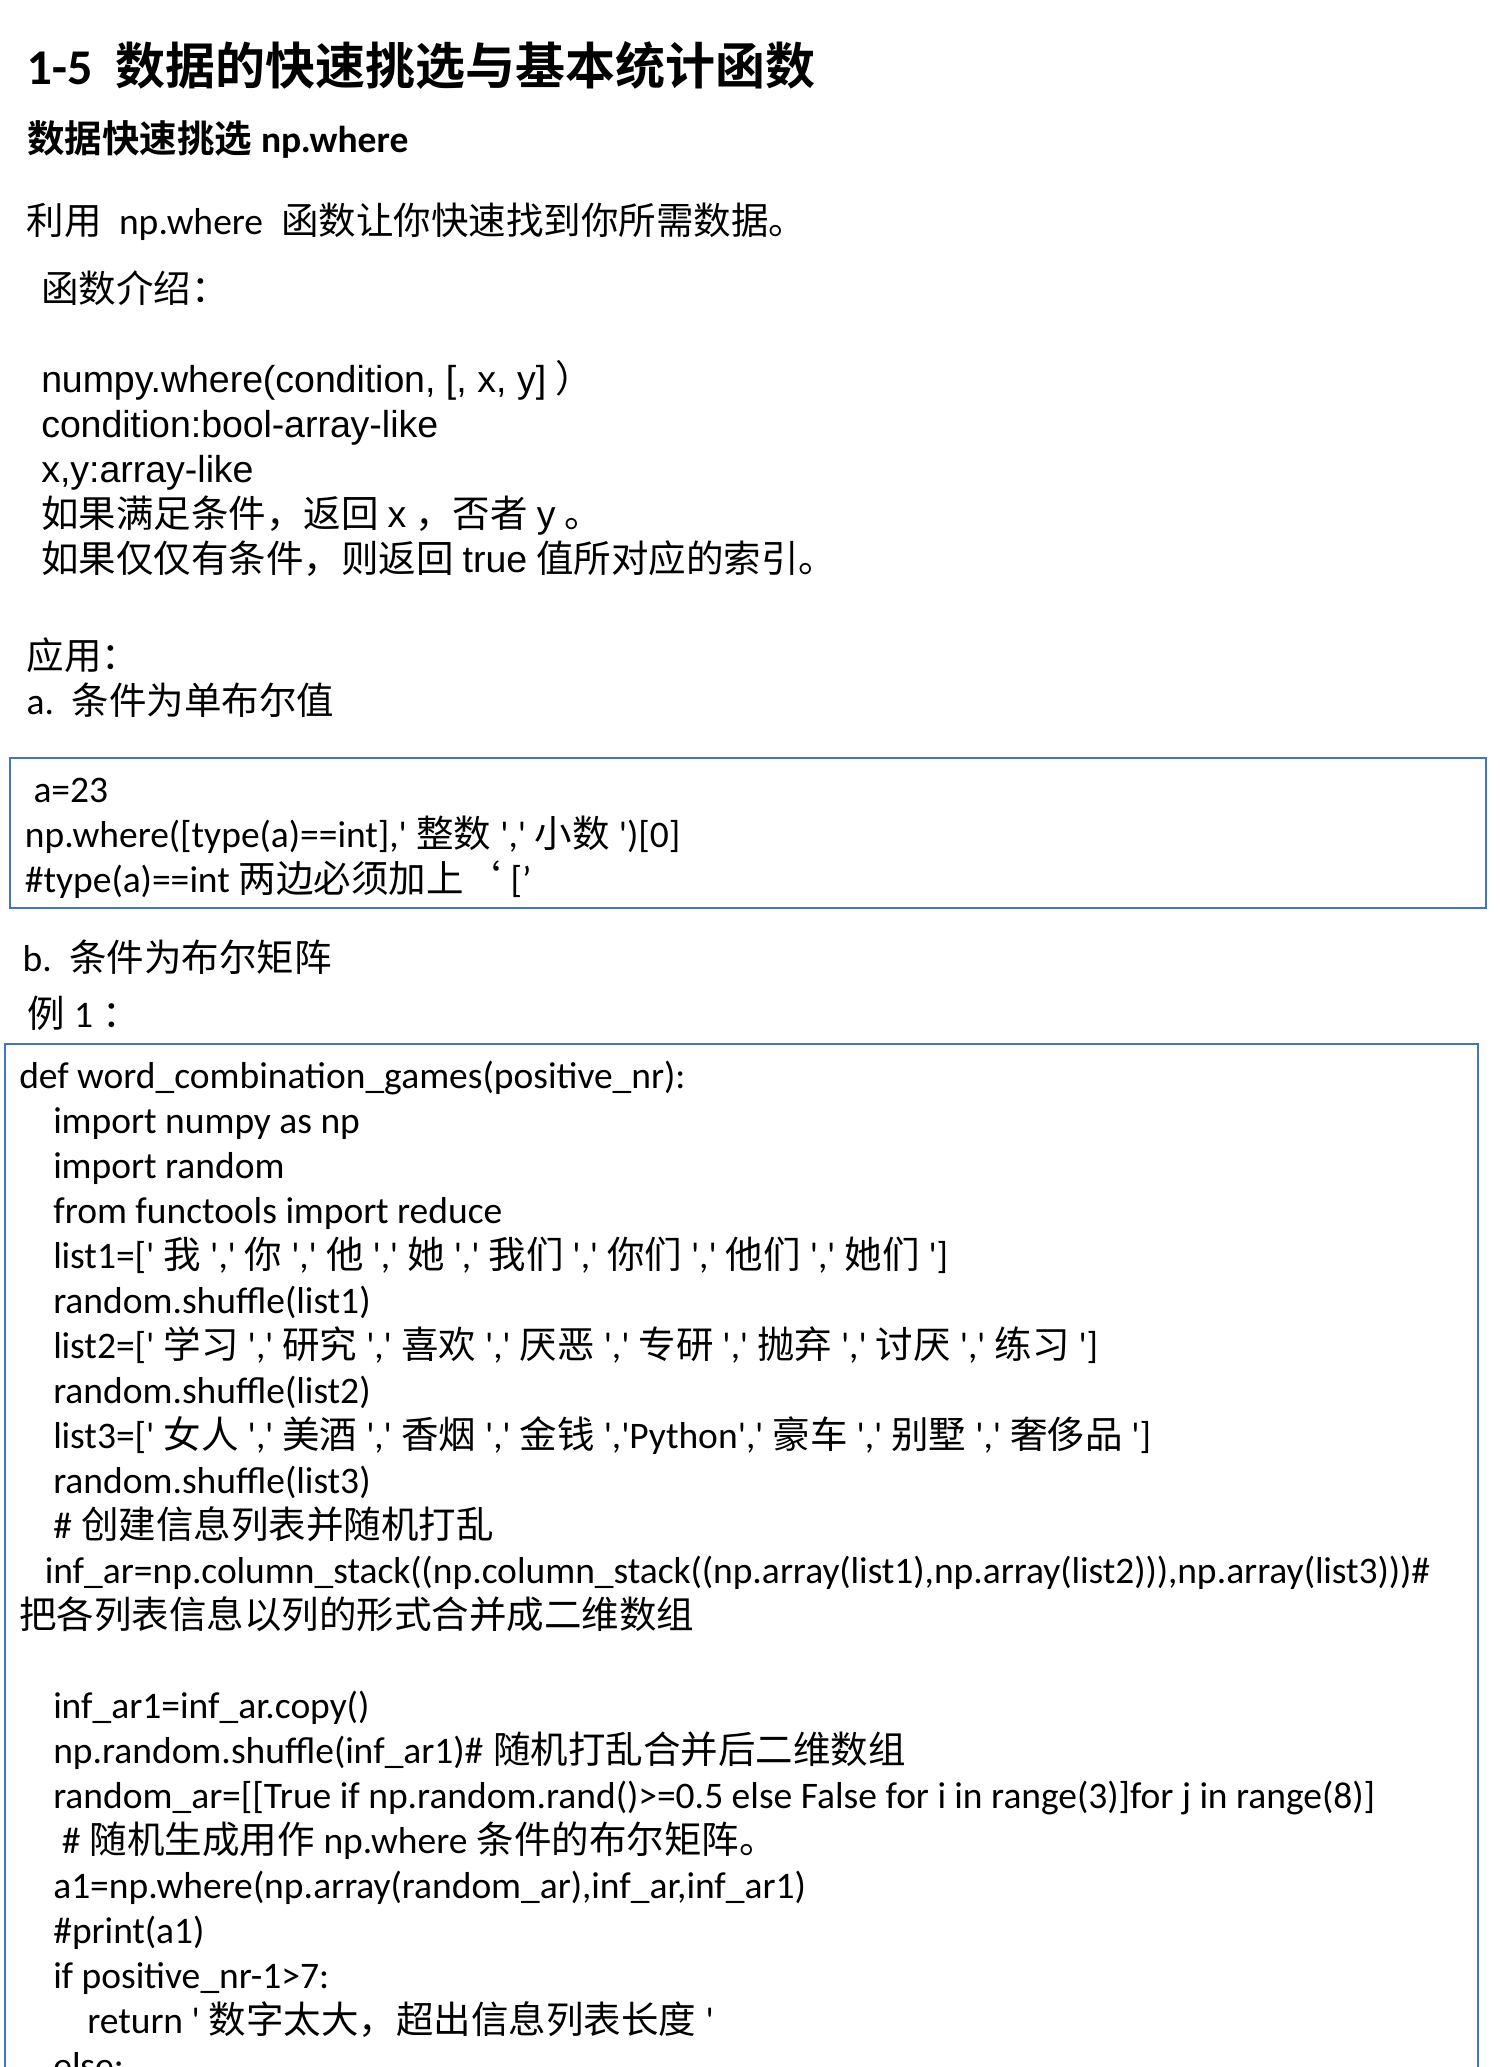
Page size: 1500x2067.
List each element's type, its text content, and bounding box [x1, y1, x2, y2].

text_box b. 条件为布尔矩阵 [7, 926, 347, 987]
text_box 应用： a. 条件为单布尔值 [11, 625, 1473, 730]
text_box def word_combination_games(positive_nr): import numpy as np import random from functools import reduce list1=['我','你','他','她','我们','你们','他们','她们'] random.shuffle(list1) list2=['学习','研究','喜欢','厌恶','专研','抛弃','讨厌','练习'] random.shuffle(list2) list3=['女人','美酒','香烟','金钱','Python','豪车','别墅','奢侈品'] random.shuffle(list3) #创建信息列表并随机打乱 inf_ar=np.column_stack((np.column_stack((np.array(list1),np.array(list2))),np.array(list3)))#把各列表信息以列的形式合并成二维数组 inf_ar1=inf_ar.copy() np.random.shuffle(inf_ar1)#随机打乱合并后二维数组 random_ar=[[True if np.random.rand()>=0.5 else False for i in range(3)]for j in range(8)] #随机生成用作np.where条件的布尔矩阵。 a1=np.where(np.array(random_ar),inf_ar,inf_ar1) #print(a1) if positive_nr-1>7: return '数字太大，超出信息列表长度' else: return reduce(lambda x,y:x+y,a1[positive_nr-1]) [4, 1043, 1479, 2067]
text_box 函数介绍： numpy.where(condition, [, x, y]） condition:bool-array-like x,y:array-like 如果满足条件，返回x，否者y。 如果仅仅有条件，则返回true值所对应的索引。 [26, 257, 1474, 588]
text_box 数据快速挑选np.where [12, 107, 536, 168]
text_box a=23 np.where([type(a)==int],'整数','小数')[0] #type(a)==int两边必须加上‘[’ [9, 757, 1487, 909]
text_box 利用 np.where 函数让你快速找到你所需数据。 [11, 189, 846, 250]
text_box 例1： [12, 982, 394, 1043]
text_box 1-5 数据的快速挑选与基本统计函数 [11, 27, 970, 103]
